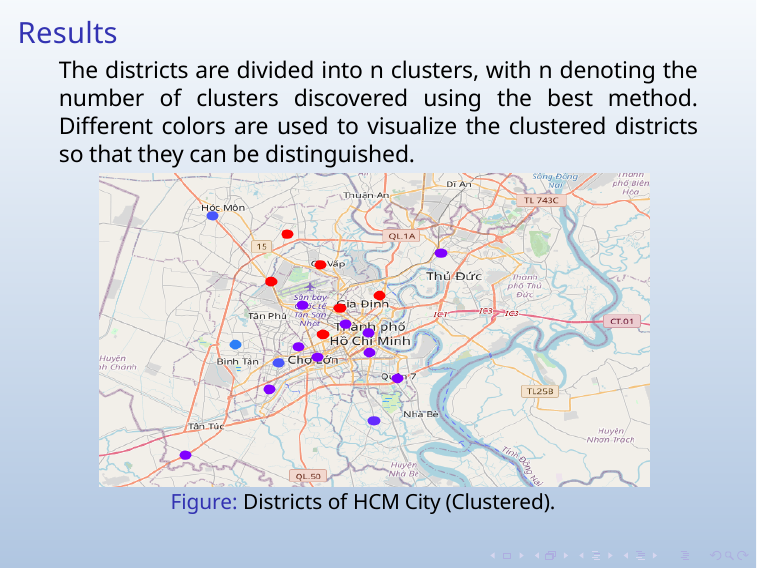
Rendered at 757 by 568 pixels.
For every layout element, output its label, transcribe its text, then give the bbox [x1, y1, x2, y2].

title Results The districts are divided into n clusters, with n denoting the number of clusters discovered using the best method. Different colors are used to visualize the clustered districts so that they can be distinguished. [15, 3, 699, 168]
text_box Figure: Districts of HCM City (Clustered). [168, 496, 581, 514]
picture [99, 173, 650, 487]
